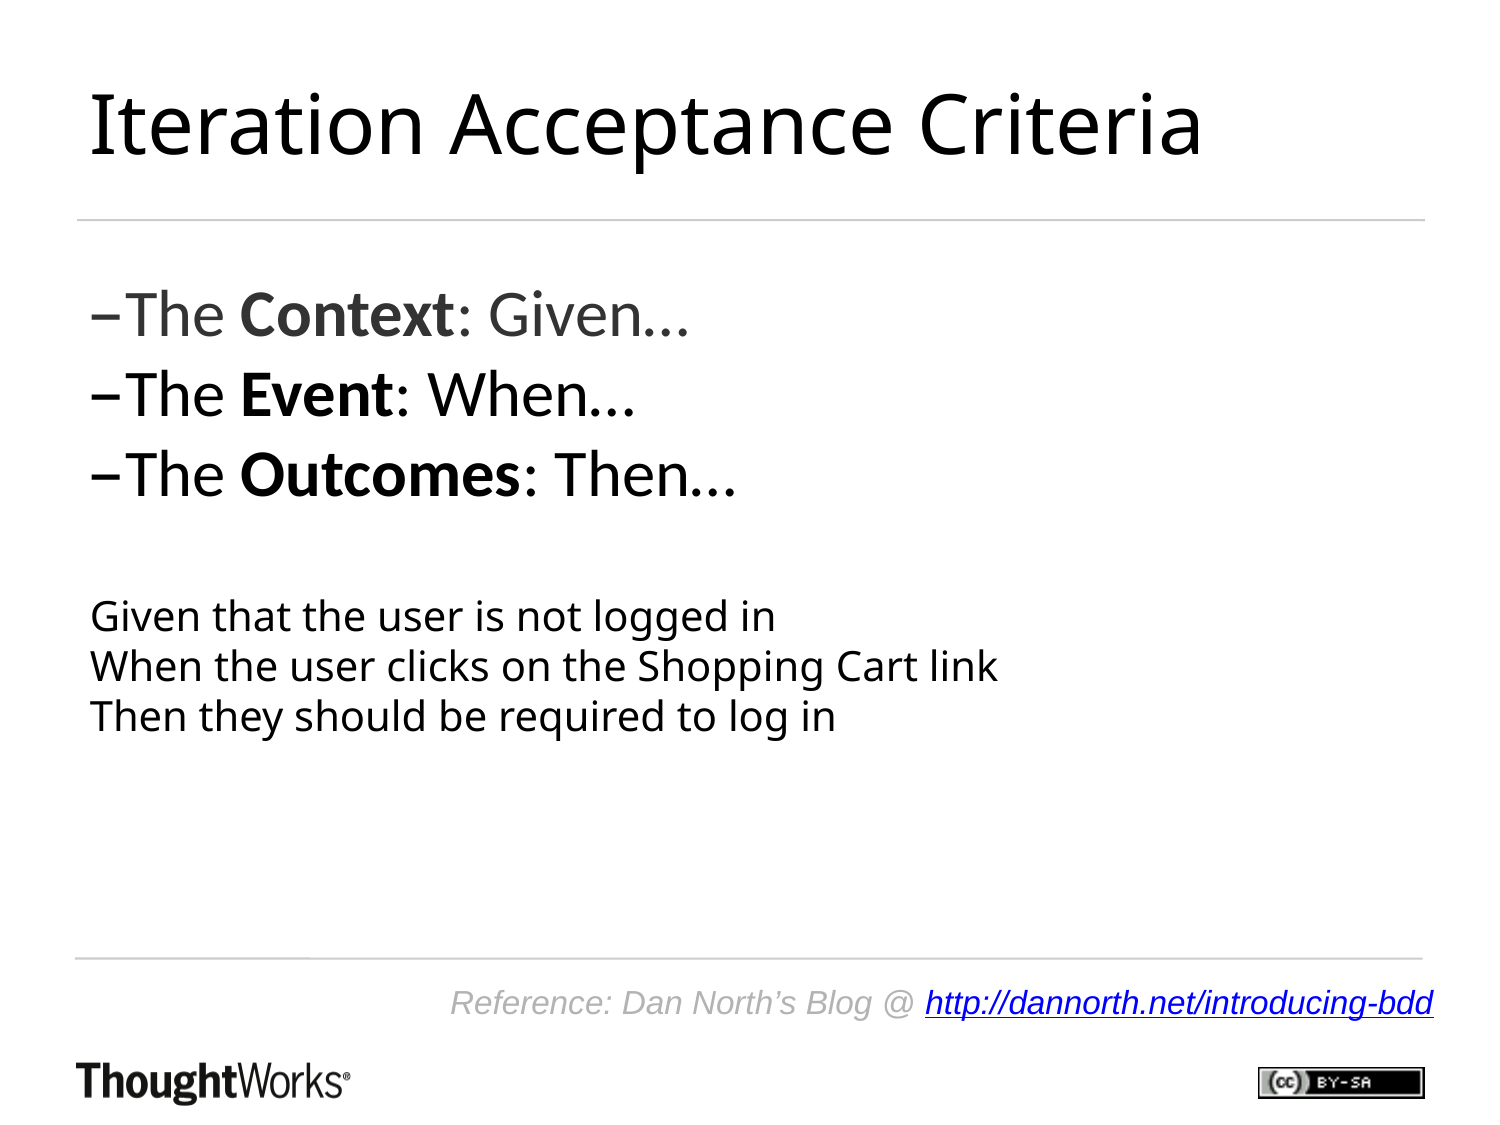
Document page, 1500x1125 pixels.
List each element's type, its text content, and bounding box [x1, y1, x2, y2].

text_box Reference: Dan North’s Blog @ http://dannorth.net/introducing-bdd [443, 974, 1028, 1028]
text_box The Context: Given… The Event: When… The Outcomes: Then… Given that the user is not logged in When the user clicks on the Shopping Cart link Then they should be required to log in [74, 262, 1425, 947]
text_box Iteration Acceptance Criteria [74, 45, 1425, 197]
picture [75, 1062, 351, 1106]
picture [1258, 1067, 1425, 1099]
